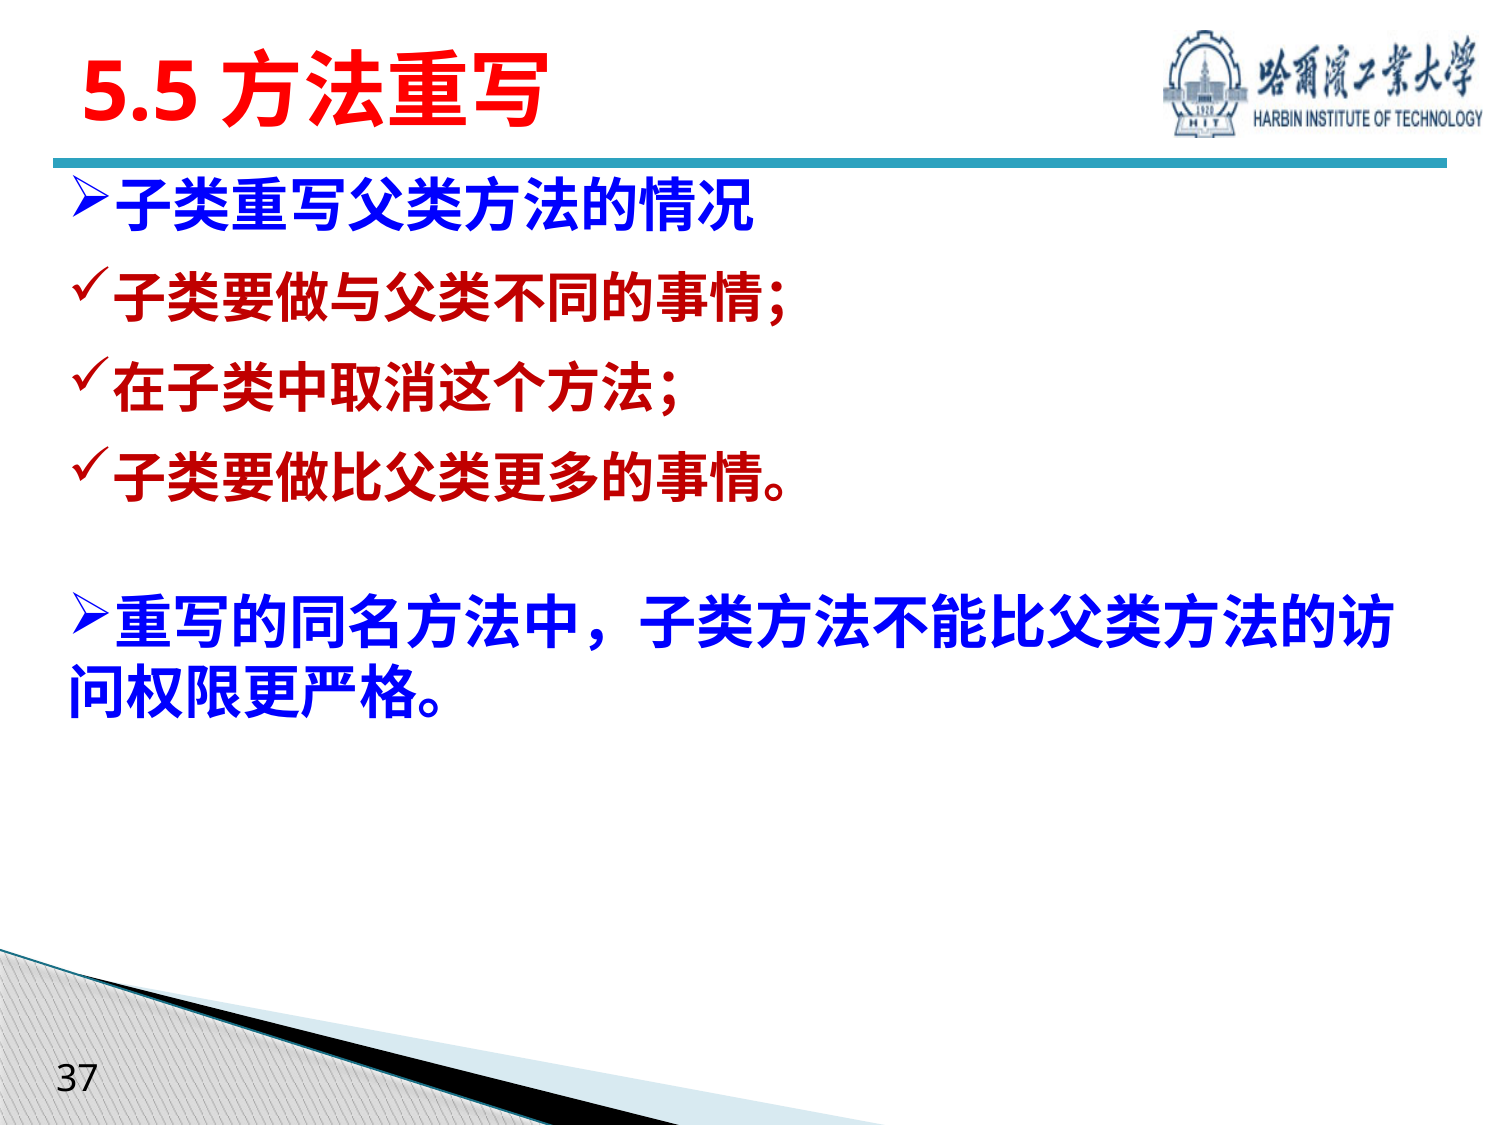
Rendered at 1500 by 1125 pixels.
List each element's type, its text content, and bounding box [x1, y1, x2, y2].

picture [1417, 30, 1483, 138]
text_box 子类重写父类方法的情况 子类要做与父类不同的事情； 在子类中取消这个方法； 子类要做比父类更多的事情。 重写的同名方法中，子类方法不能比父类方法的访问权限更严格。 [53, 160, 1436, 733]
title 5.5方法重写 [66, 23, 1417, 152]
